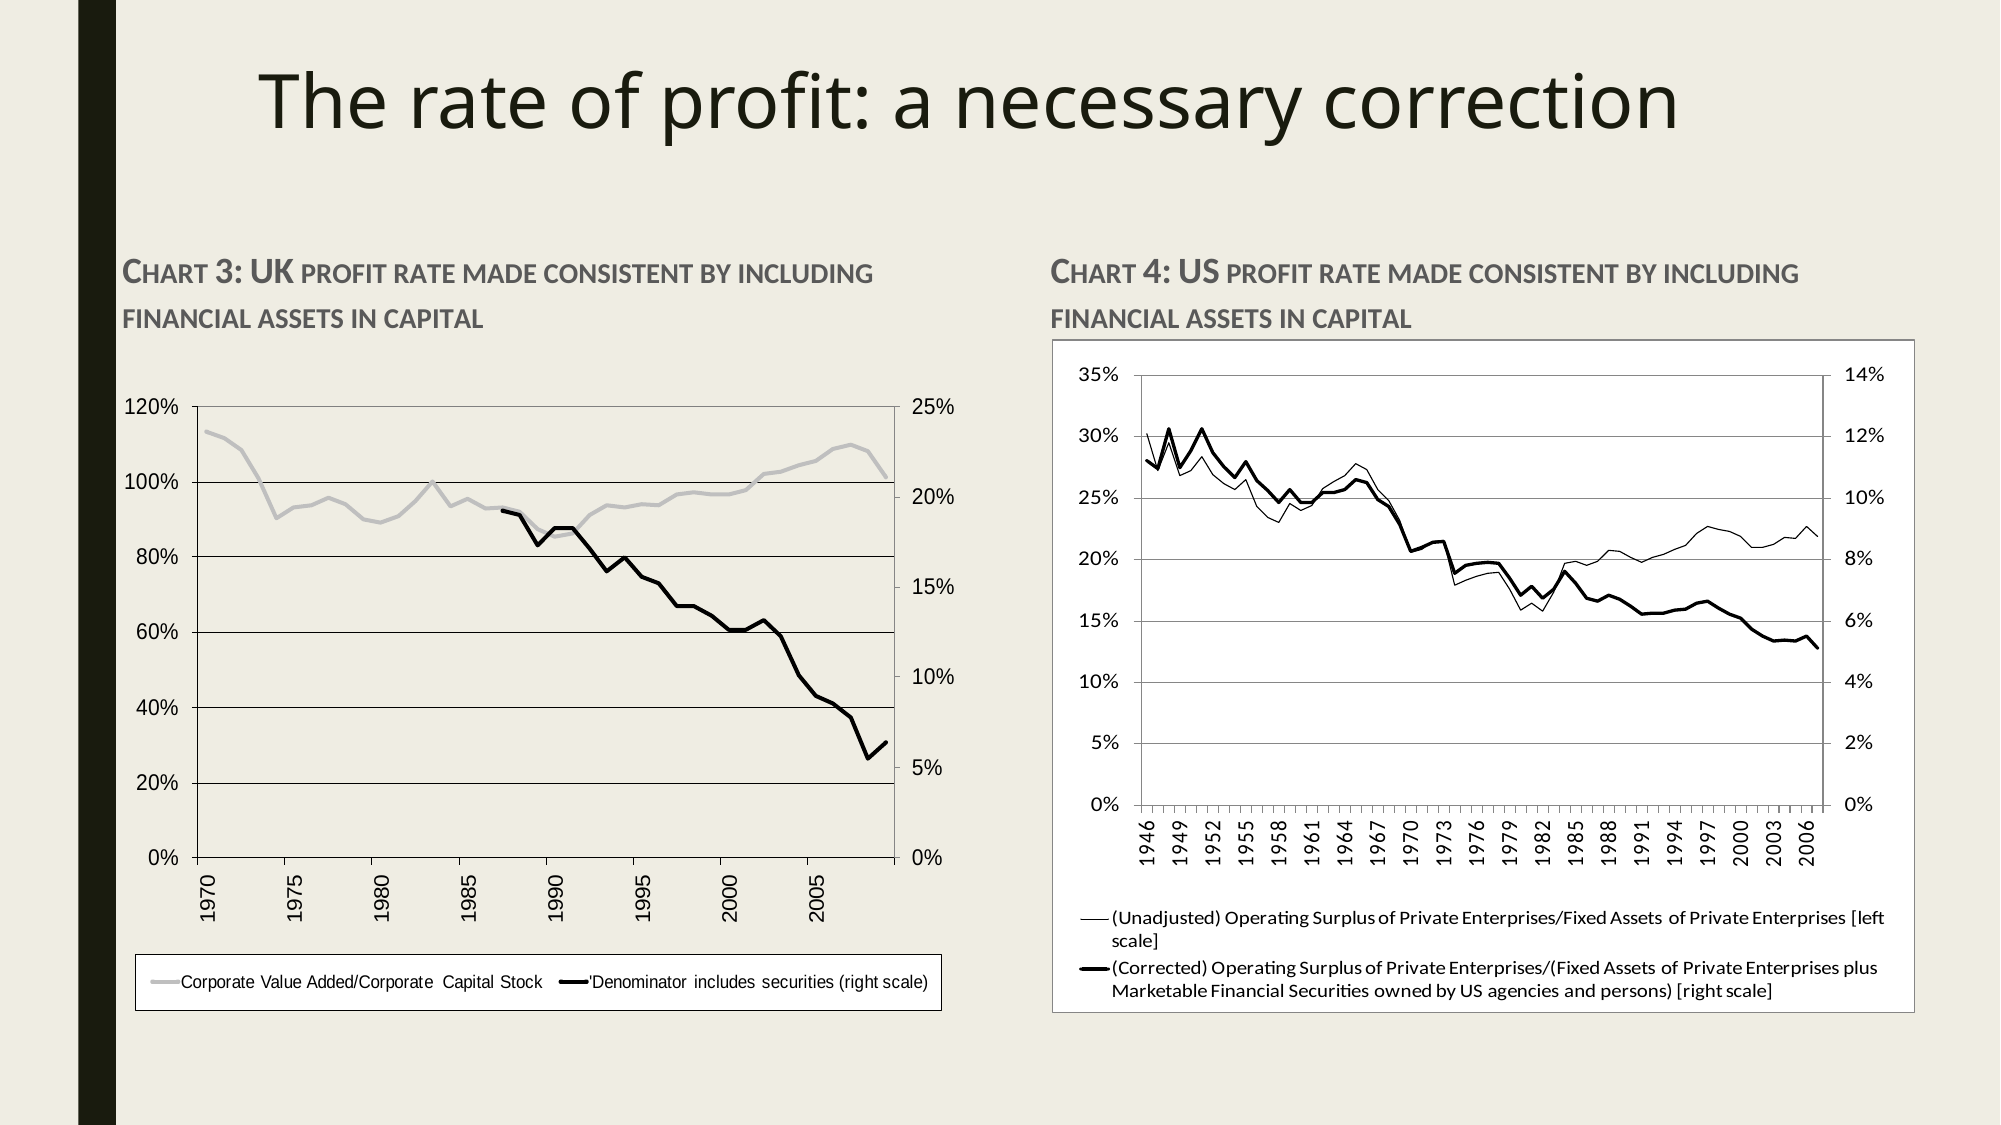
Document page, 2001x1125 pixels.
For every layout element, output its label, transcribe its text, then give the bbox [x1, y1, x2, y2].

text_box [100, 248, 1956, 1113]
title The rate of profit: a necessary correction [160, 56, 1781, 248]
